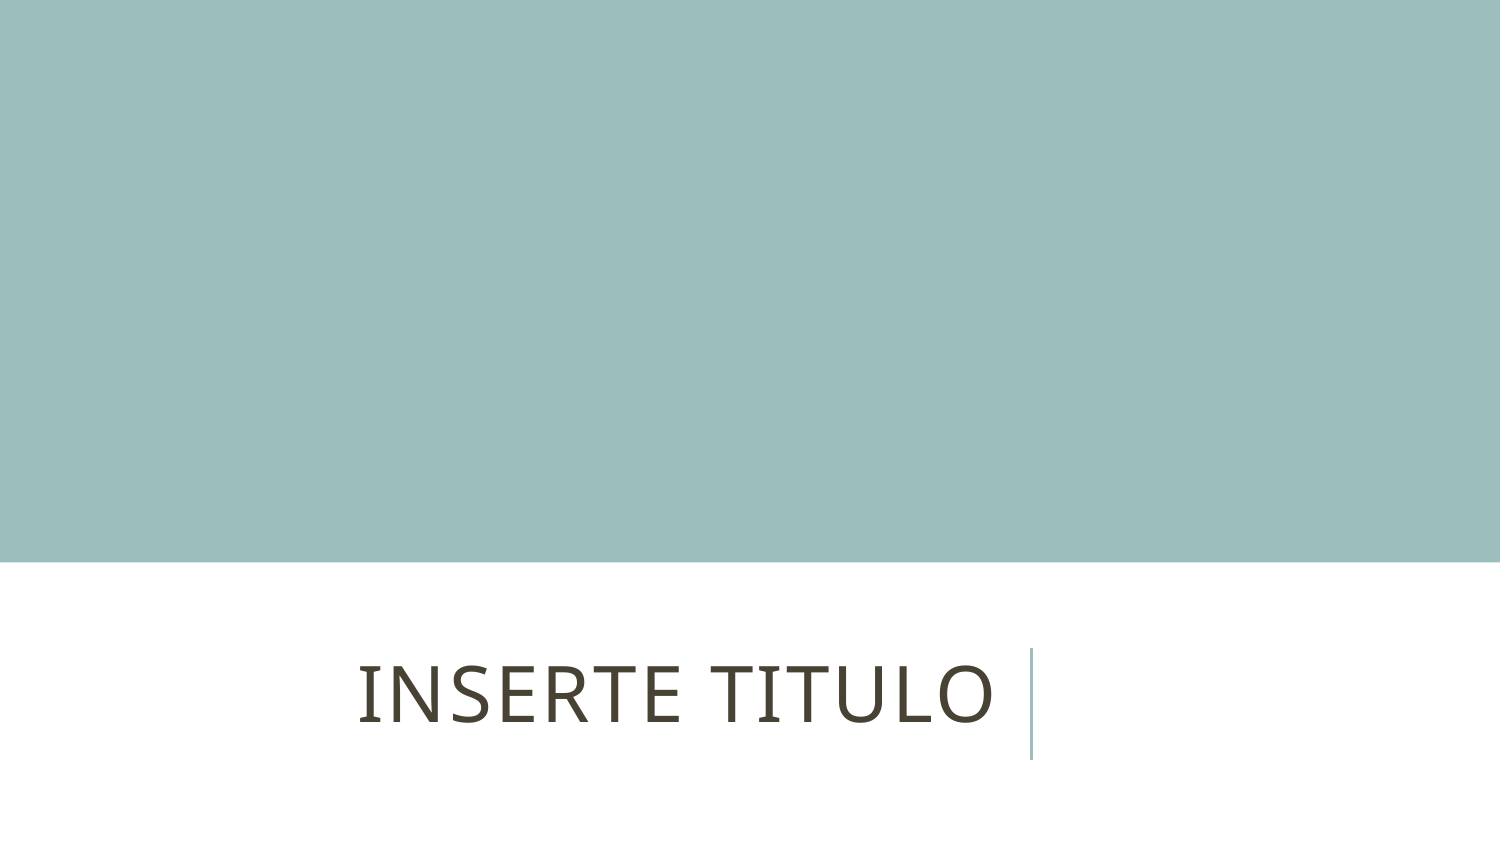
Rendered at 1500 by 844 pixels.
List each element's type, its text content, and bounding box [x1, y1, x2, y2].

title INSERTE TITULO [56, 610, 1013, 791]
